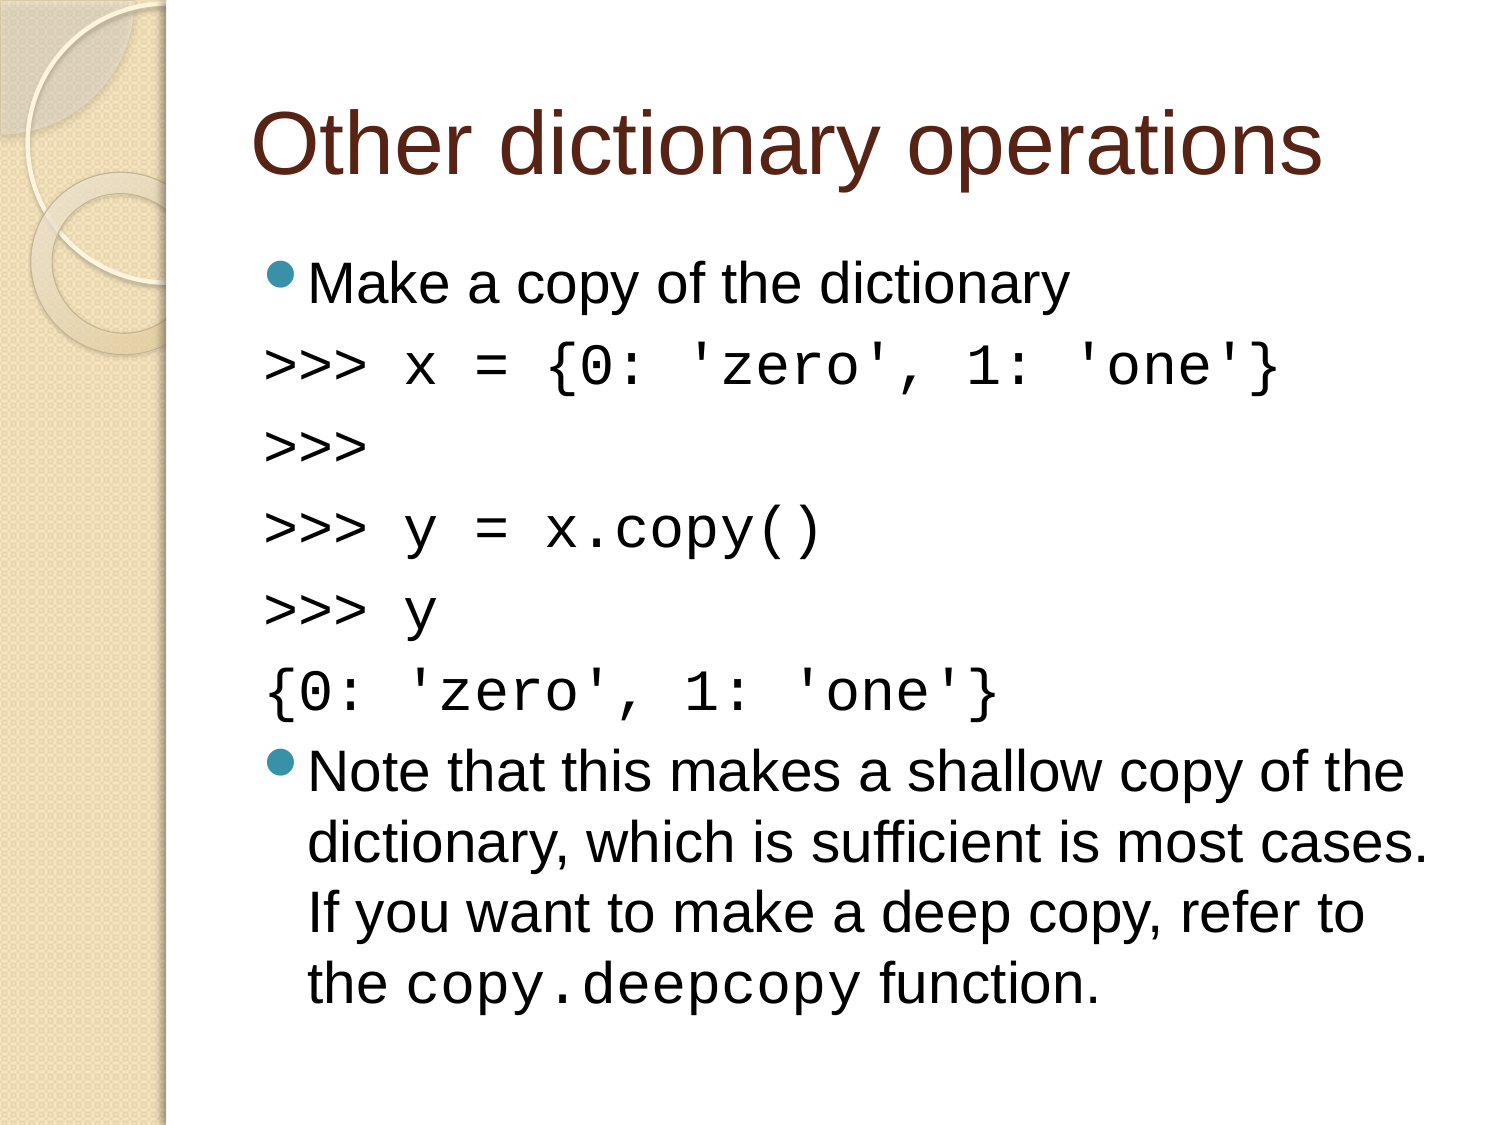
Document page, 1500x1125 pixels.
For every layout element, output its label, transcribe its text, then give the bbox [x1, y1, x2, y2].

title Other dictionary operations [235, 45, 1466, 233]
list Make a copy of the dictionary >>> x = {0: 'zero', 1: 'one'} >>> >>> y = x.copy() >>> y {0: 'zero', 1: 'one'} Note that this makes a shallow copy of the dictionary, which is sufficient is most cases. If you want to make a deep copy, refer to the copy.deepcopy function. [235, 237, 1466, 1025]
